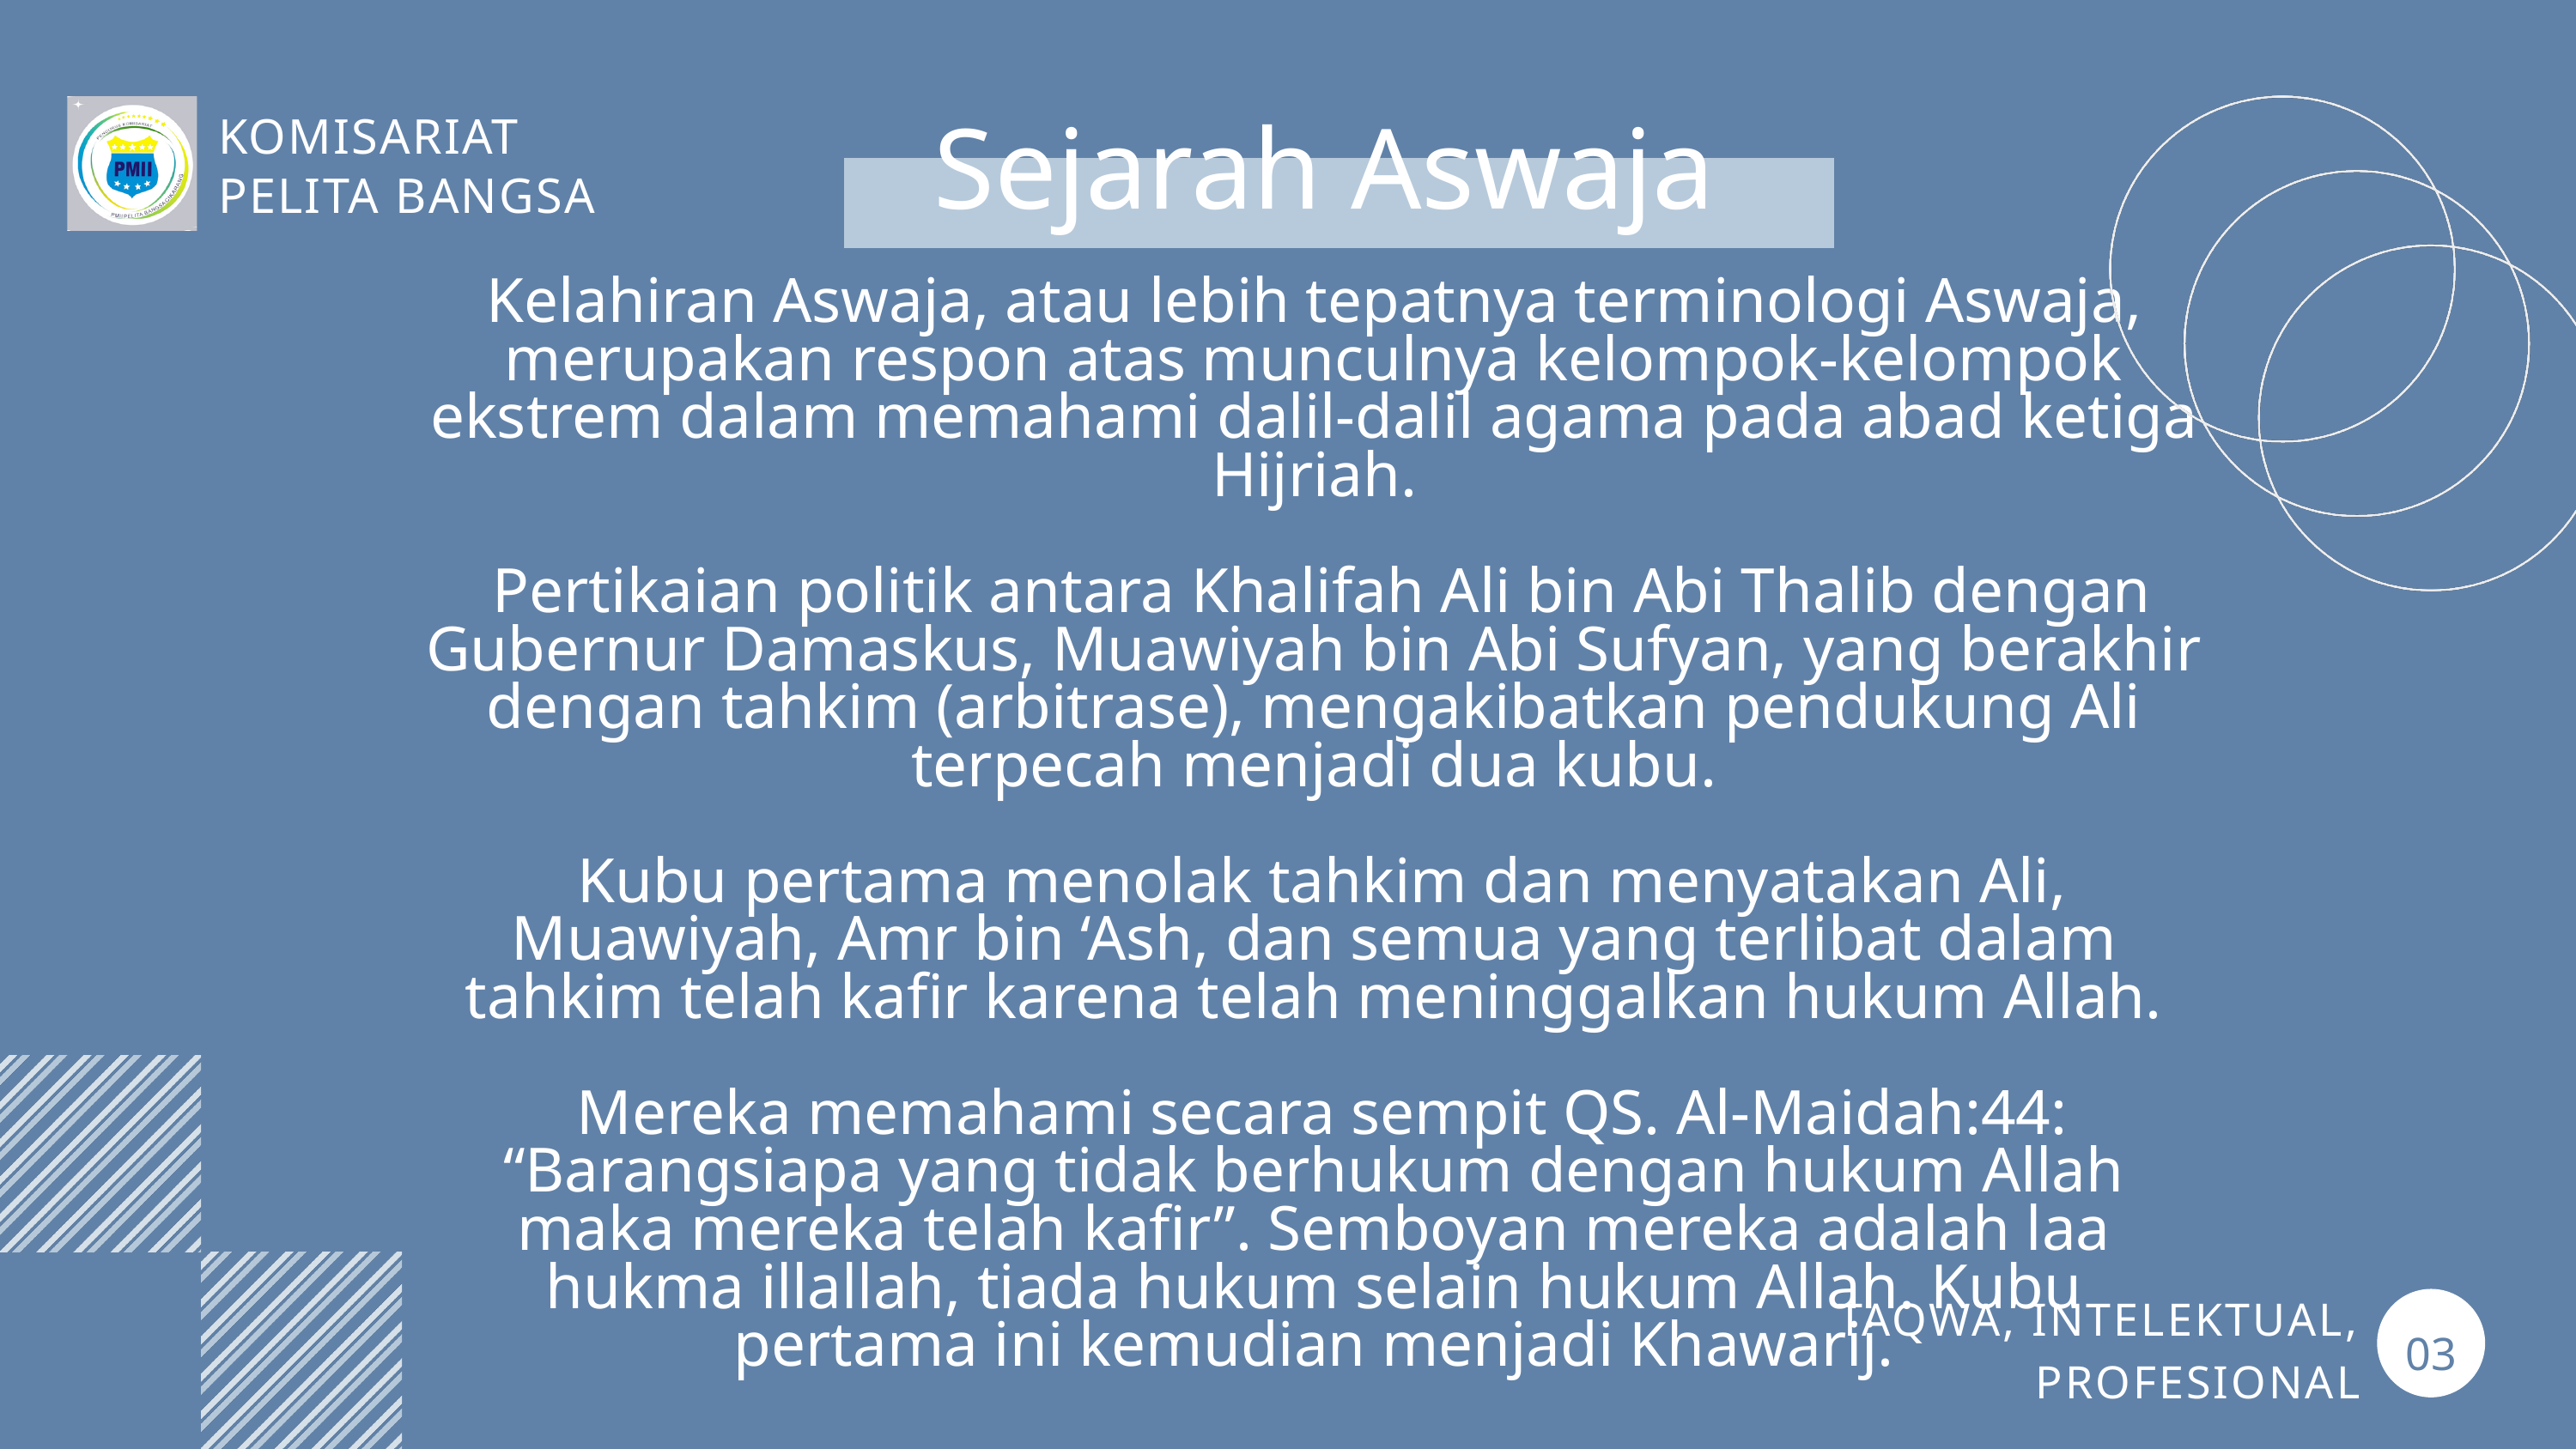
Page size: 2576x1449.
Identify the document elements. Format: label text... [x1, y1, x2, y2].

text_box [67, 95, 695, 231]
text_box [2376, 1288, 2486, 1398]
picture [2108, 95, 2576, 591]
text_box Sejarah Aswaja [518, 76, 2160, 232]
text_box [843, 157, 1835, 249]
text_box Kelahiran Aswaja, atau lebih tepatnya terminologi Aswaja, merupakan respon atas munculnya kelompok-kelompok ekstrem dalam memahami dalil-dalil agama pada abad ketiga Hijriah. Pertikaian politik antara Khalifah Ali bin Abi Thalib dengan Gubernur Damaskus, Muawiyah bin Abi Sufyan, yang berakhir dengan tahkim (arbitrase), mengakibatkan pendukung Ali terpecah menjadi dua kubu. Kubu pertama menolak tahkim dan menyatakan Ali, Muawiyah, Amr bin ‘Ash, dan semua yang terlibat dalam tahkim telah kafir karena telah meninggalkan hukum Allah. Mereka memahami secara sempit QS. Al-Maidah:44: “Barangsiapa yang tidak berhukum dengan hukum Allah maka mereka telah kafir”. Semboyan mereka adalah laa hukma illallah, tiada hukum selain hukum Allah. Kubu pertama ini kemudian menjadi Khawarij. [424, 276, 2204, 1437]
picture [0, 1054, 403, 1449]
text_box TAQWA, INTELEKTUAL, PROFESIONAL [1833, 1282, 2360, 1408]
